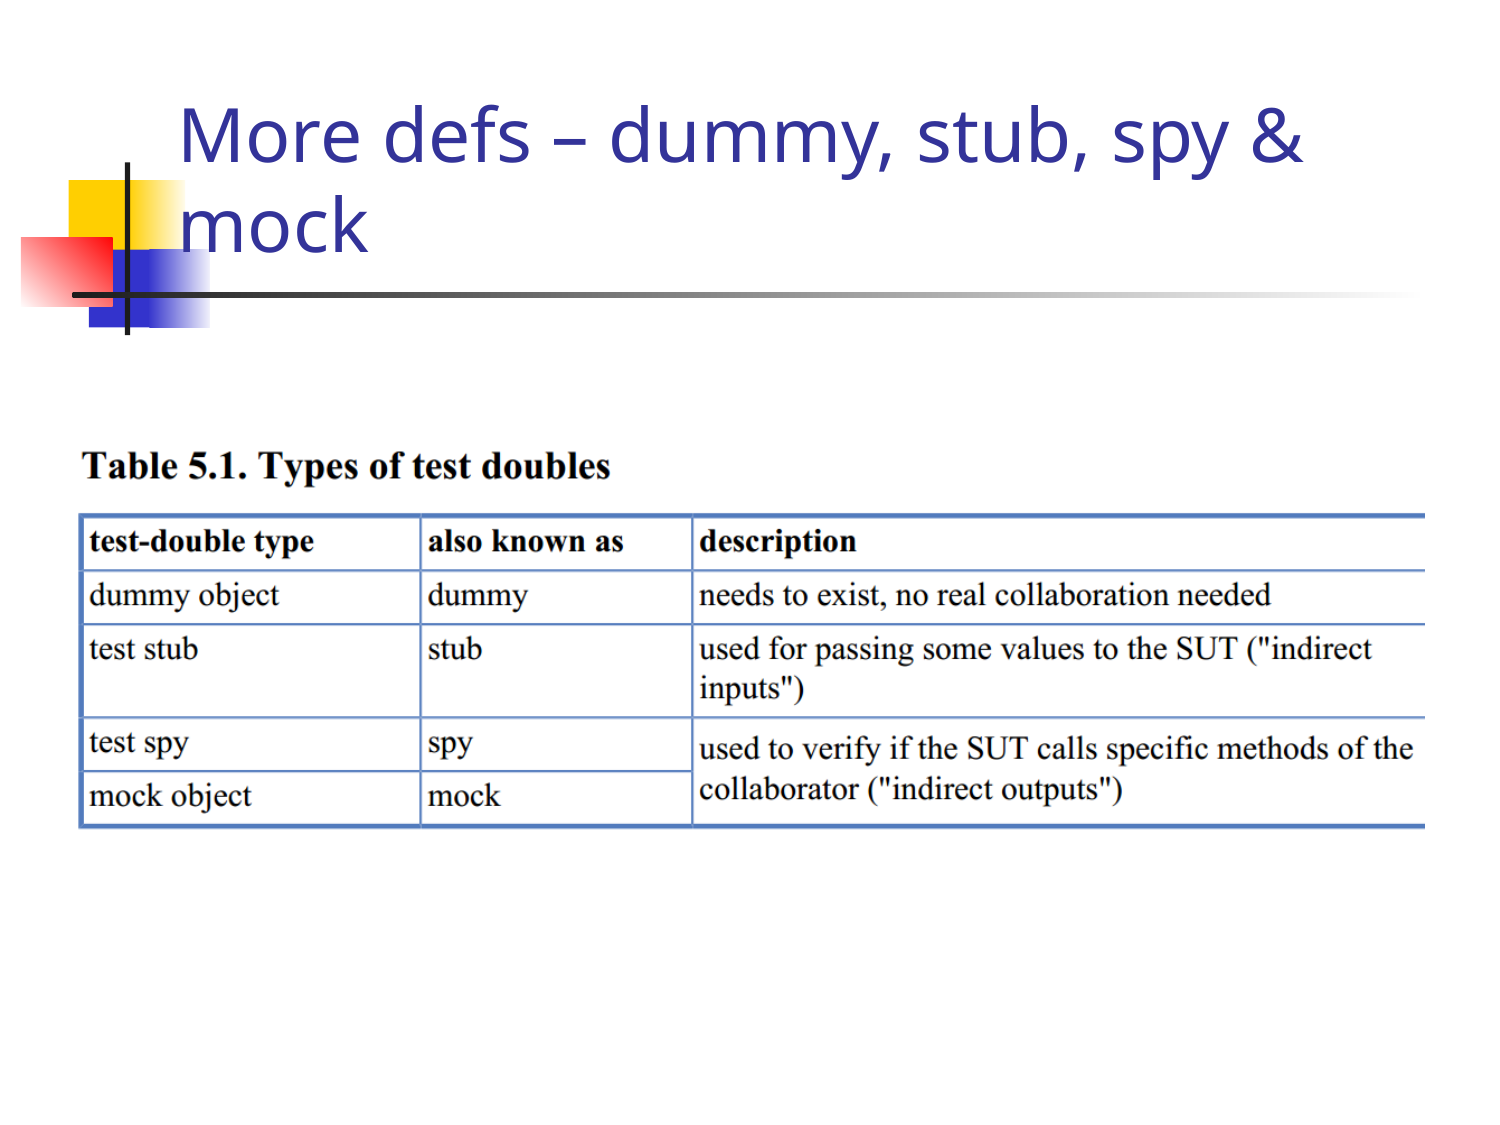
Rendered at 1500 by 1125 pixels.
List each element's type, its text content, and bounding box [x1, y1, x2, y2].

title More defs – dummy, stub, spy & mock [162, 35, 1488, 275]
picture [74, 437, 1426, 834]
